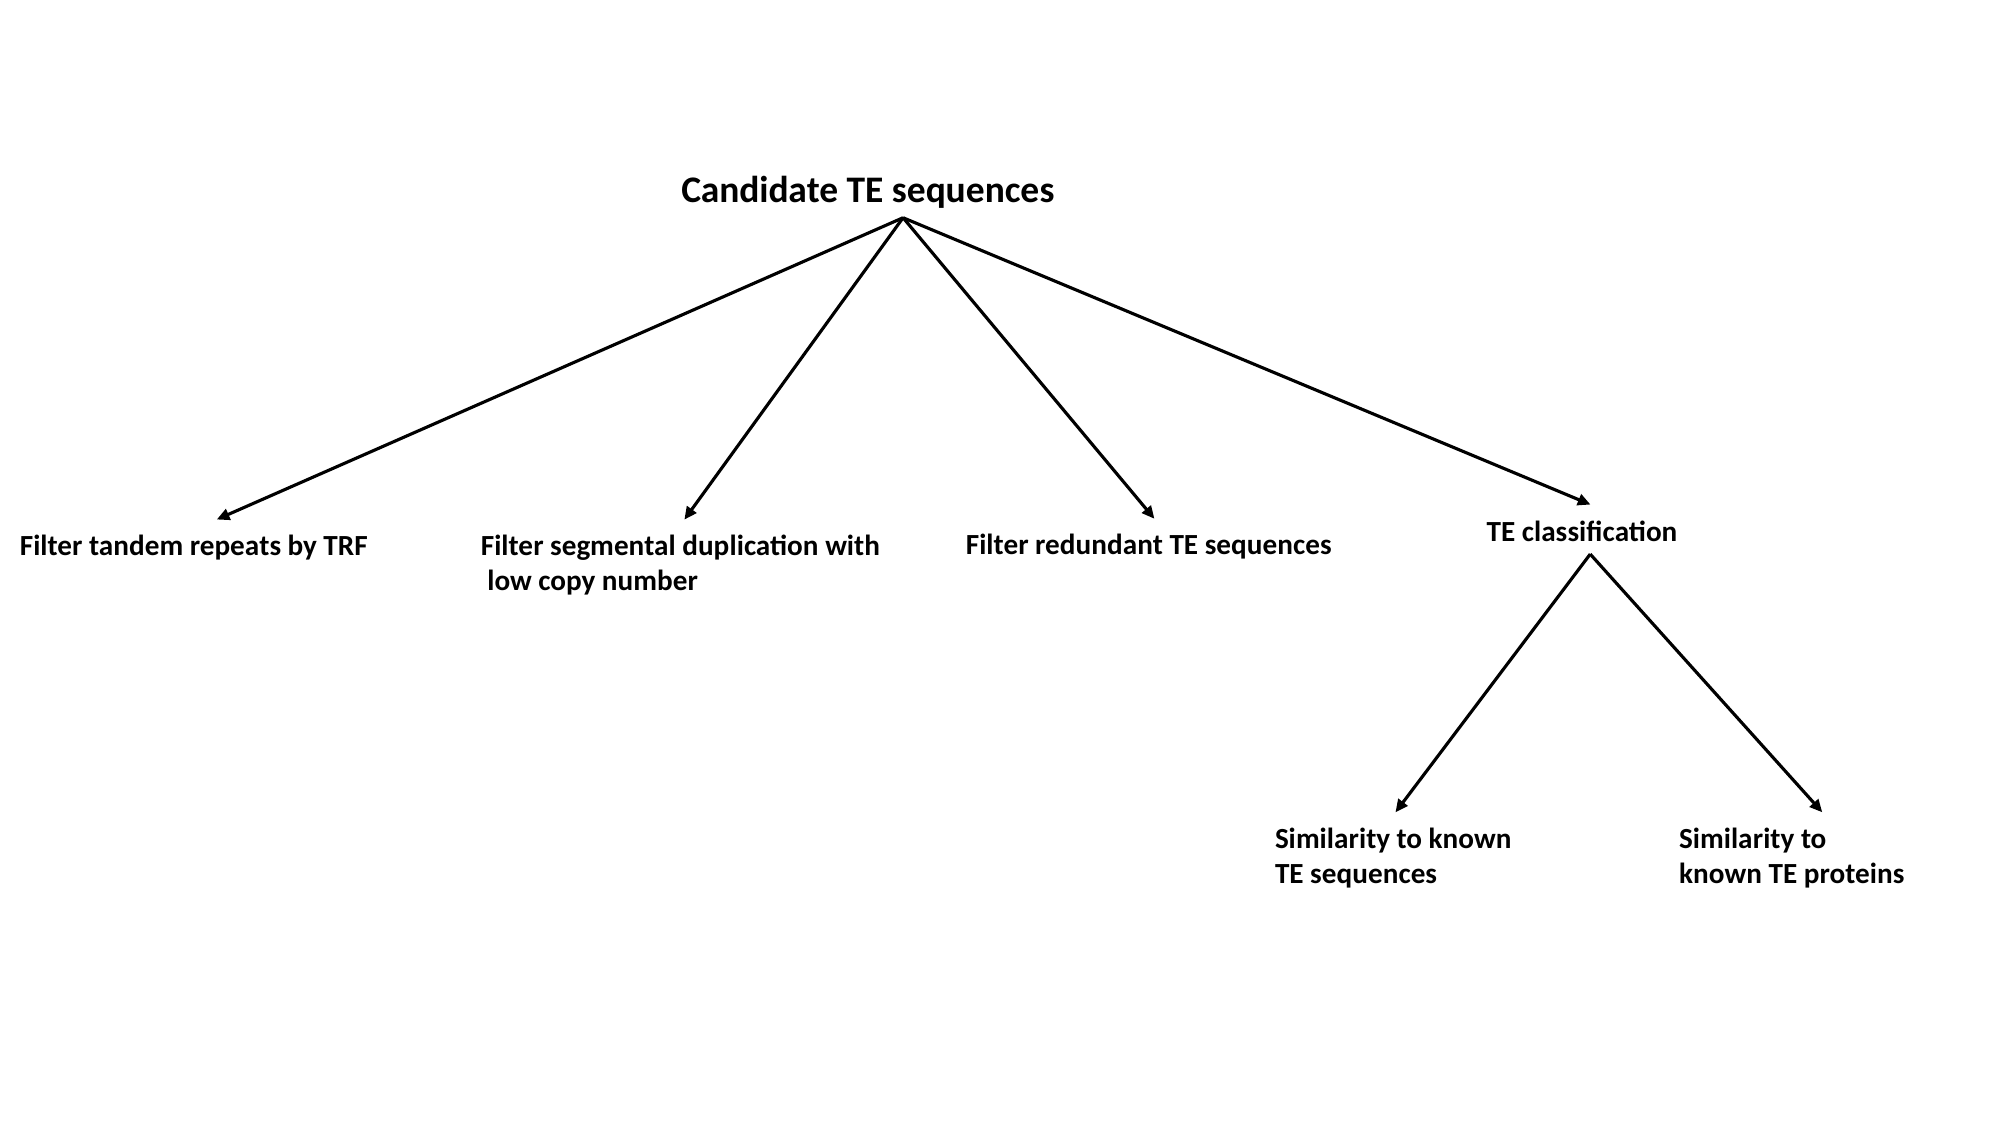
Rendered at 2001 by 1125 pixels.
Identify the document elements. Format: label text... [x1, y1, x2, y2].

text_box Similarity to known TE proteins [1664, 812, 1980, 897]
text_box TE classification [1471, 504, 1709, 554]
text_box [216, 218, 684, 520]
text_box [903, 505, 1155, 519]
text_box Filter tandem repeats by TRF [5, 519, 430, 569]
text_box Filter segmental duplication with low copy number [466, 520, 904, 604]
text_box Similarity to known TE sequences [1260, 812, 1532, 897]
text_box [1590, 554, 1823, 812]
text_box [903, 218, 1591, 505]
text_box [1395, 554, 1590, 812]
text_box Filter redundant TE sequences [951, 518, 1358, 569]
text_box Candidate TE sequences [666, 157, 1140, 218]
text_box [684, 218, 904, 520]
